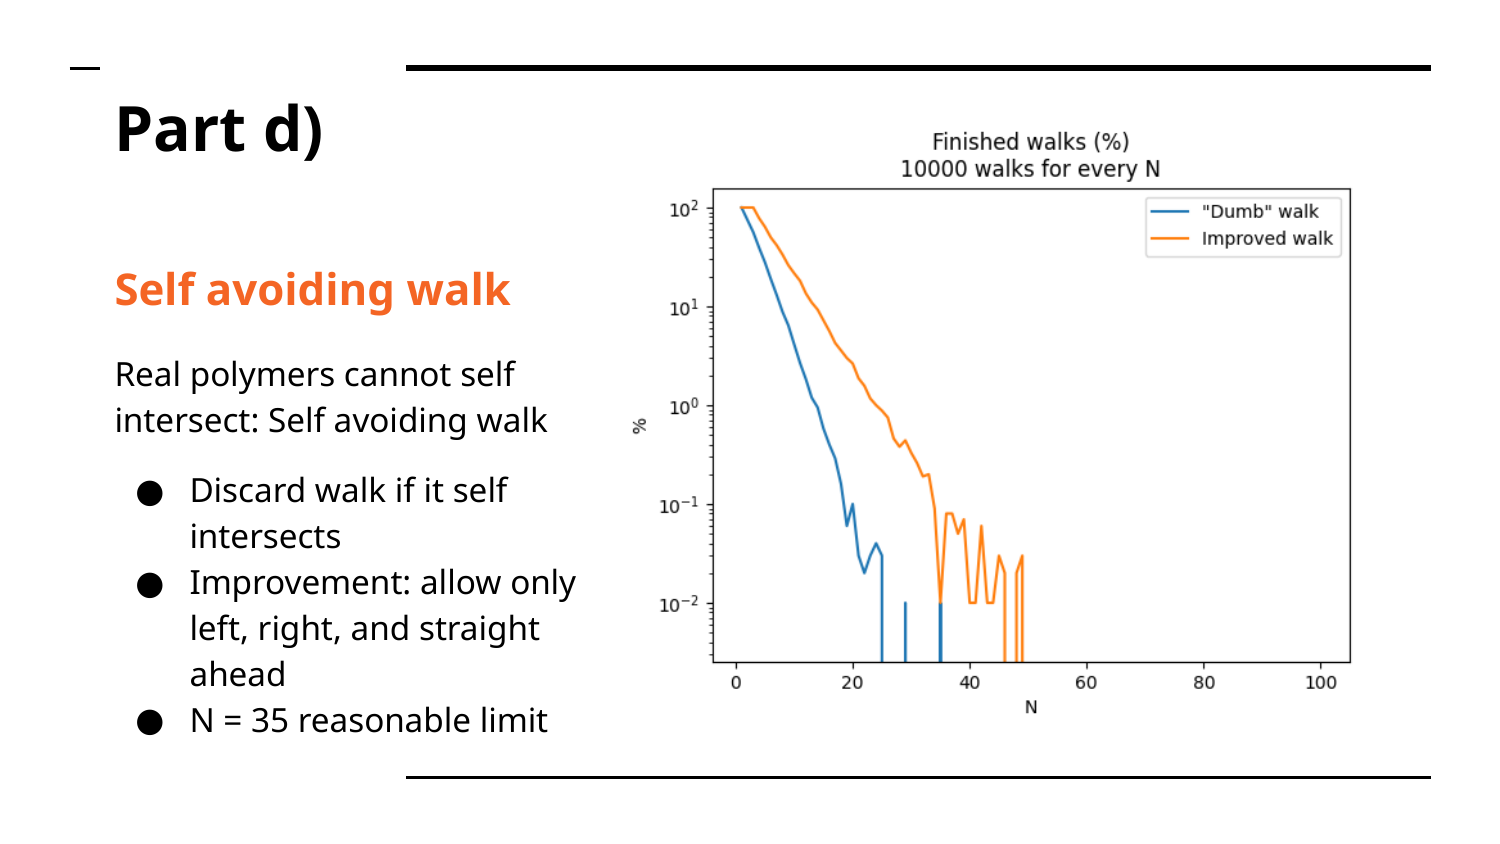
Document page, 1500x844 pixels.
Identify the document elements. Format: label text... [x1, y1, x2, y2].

list Self avoiding walk Real polymers cannot self intersect: Self avoiding walk Discard walk if it self intersects Improvement: allow only left, right, and straight ahead N = 35 reasonable limit [99, 238, 604, 731]
picture [610, 113, 1432, 730]
title Part d) [99, 74, 1137, 179]
